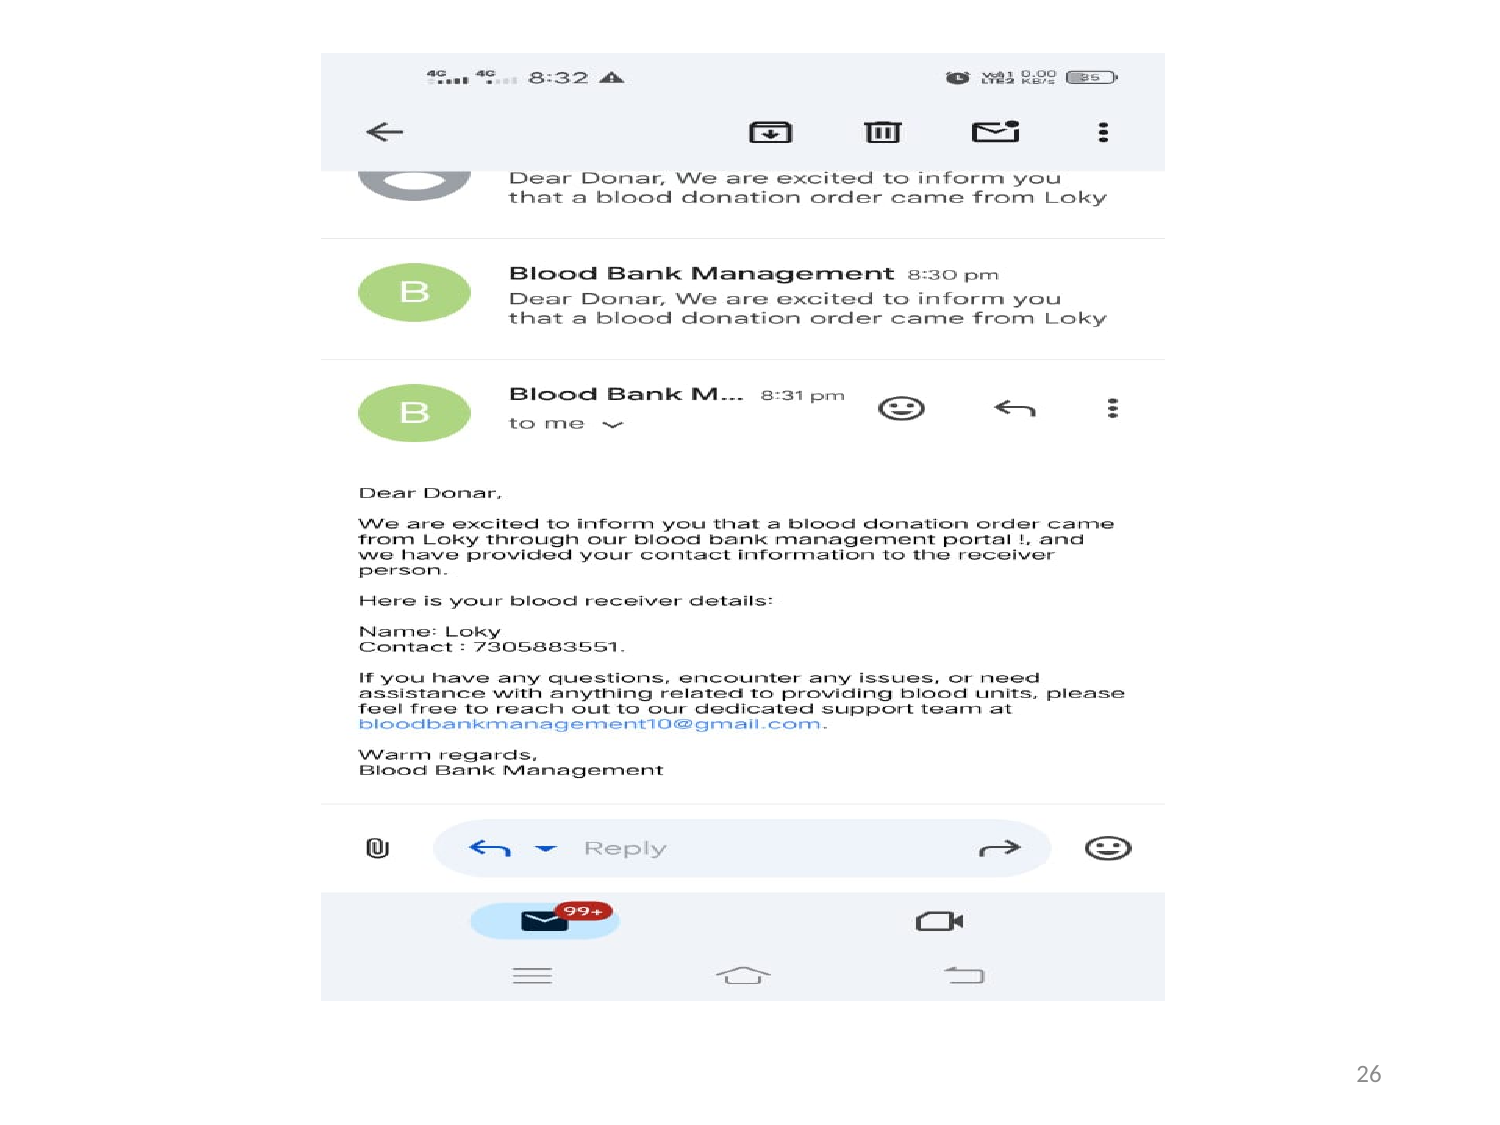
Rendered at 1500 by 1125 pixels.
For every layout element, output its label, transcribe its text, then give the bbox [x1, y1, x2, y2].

slide_number 26 [1059, 1042, 1397, 1103]
picture [321, 53, 1165, 1001]
